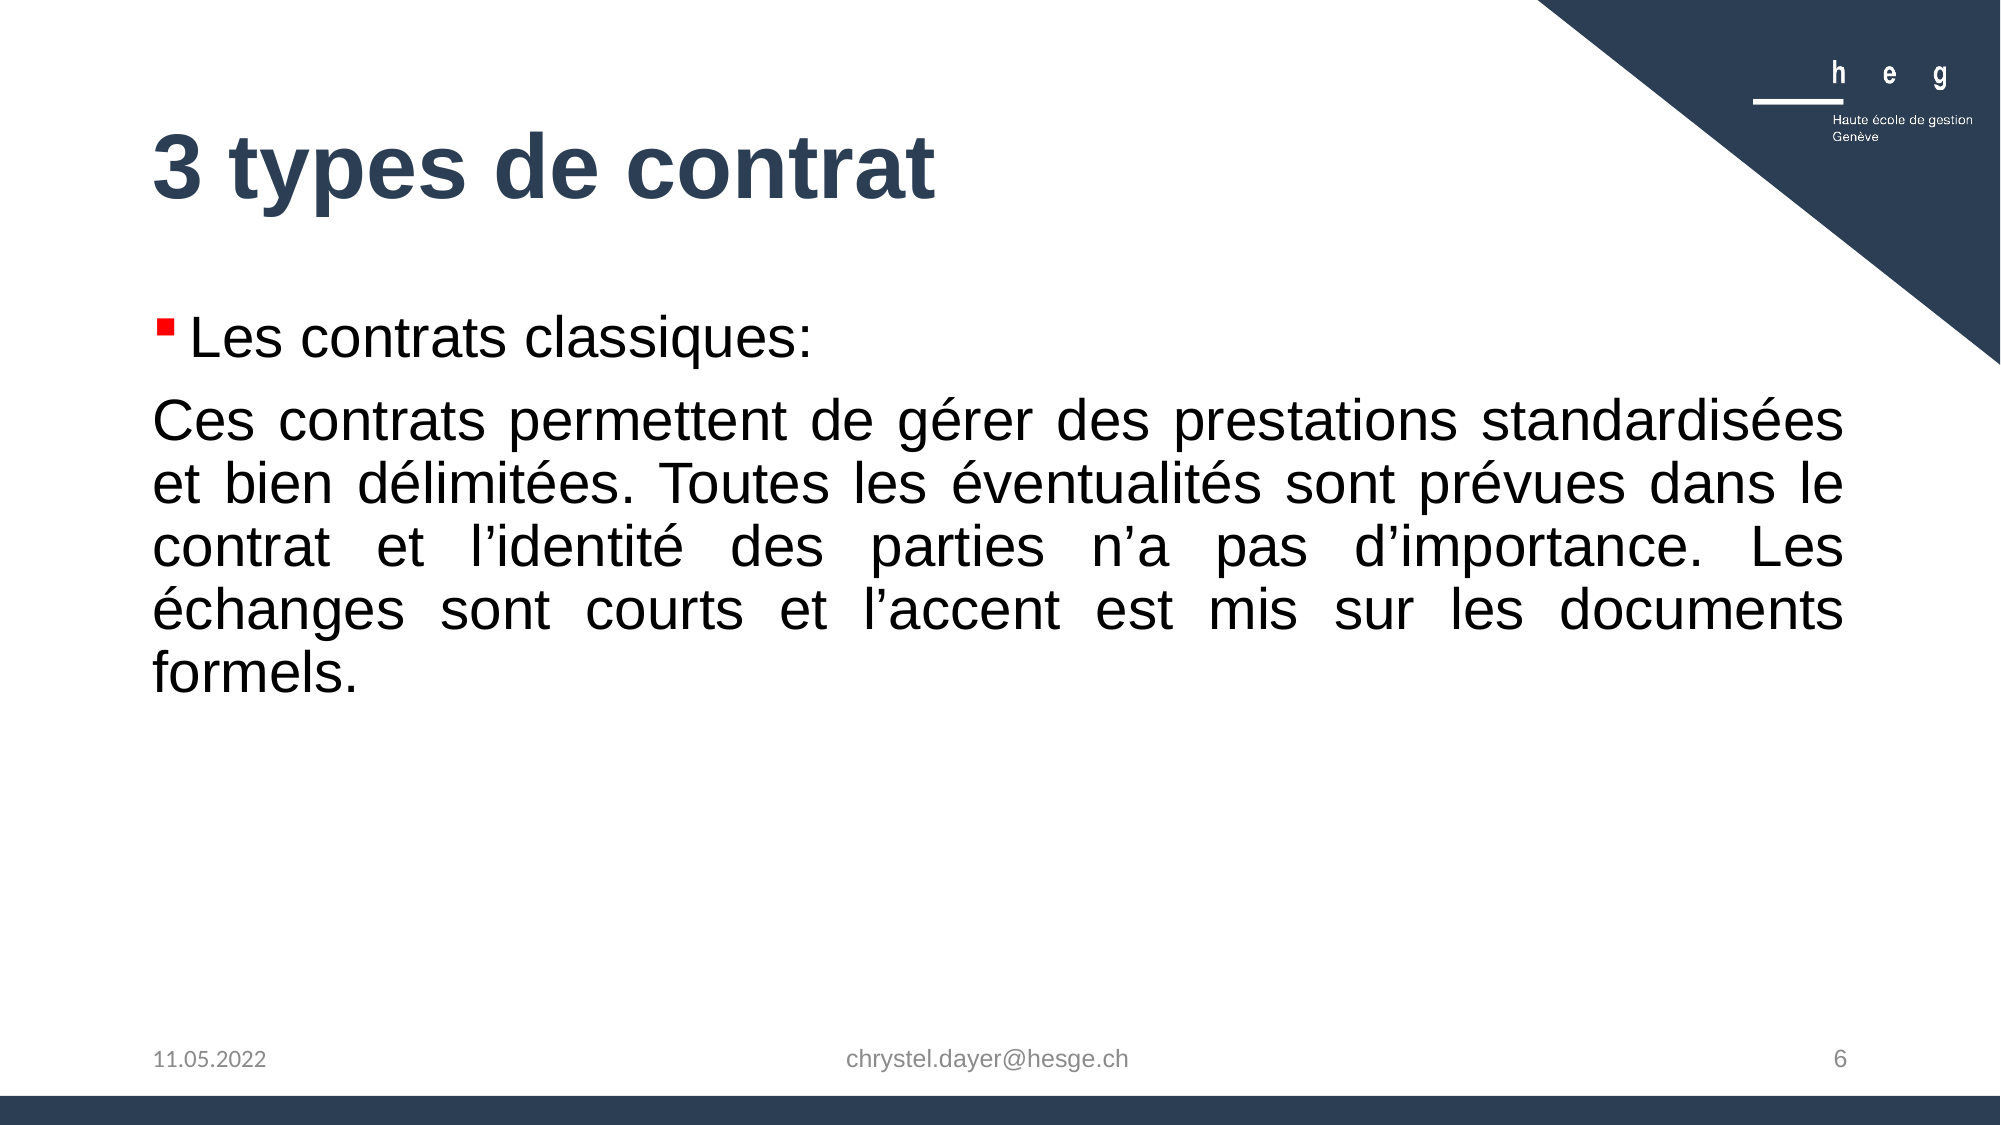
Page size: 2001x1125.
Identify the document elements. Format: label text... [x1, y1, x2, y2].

slide_number 6 [1412, 1027, 1863, 1088]
title 3 types de contrat [137, 59, 1600, 278]
picture [1753, 60, 1972, 141]
list Les contrats classiques: Ces contrats permettent de gérer des prestations standardisées et bien délimitées. Toutes les éventualités sont prévues dans le contrat et l’identité des parties n’a pas d’importance. Les échanges sont courts et l’accent est mis sur les documents formels. [137, 299, 1863, 977]
footer chrystel.dayer@hesge.ch [650, 1027, 1326, 1088]
